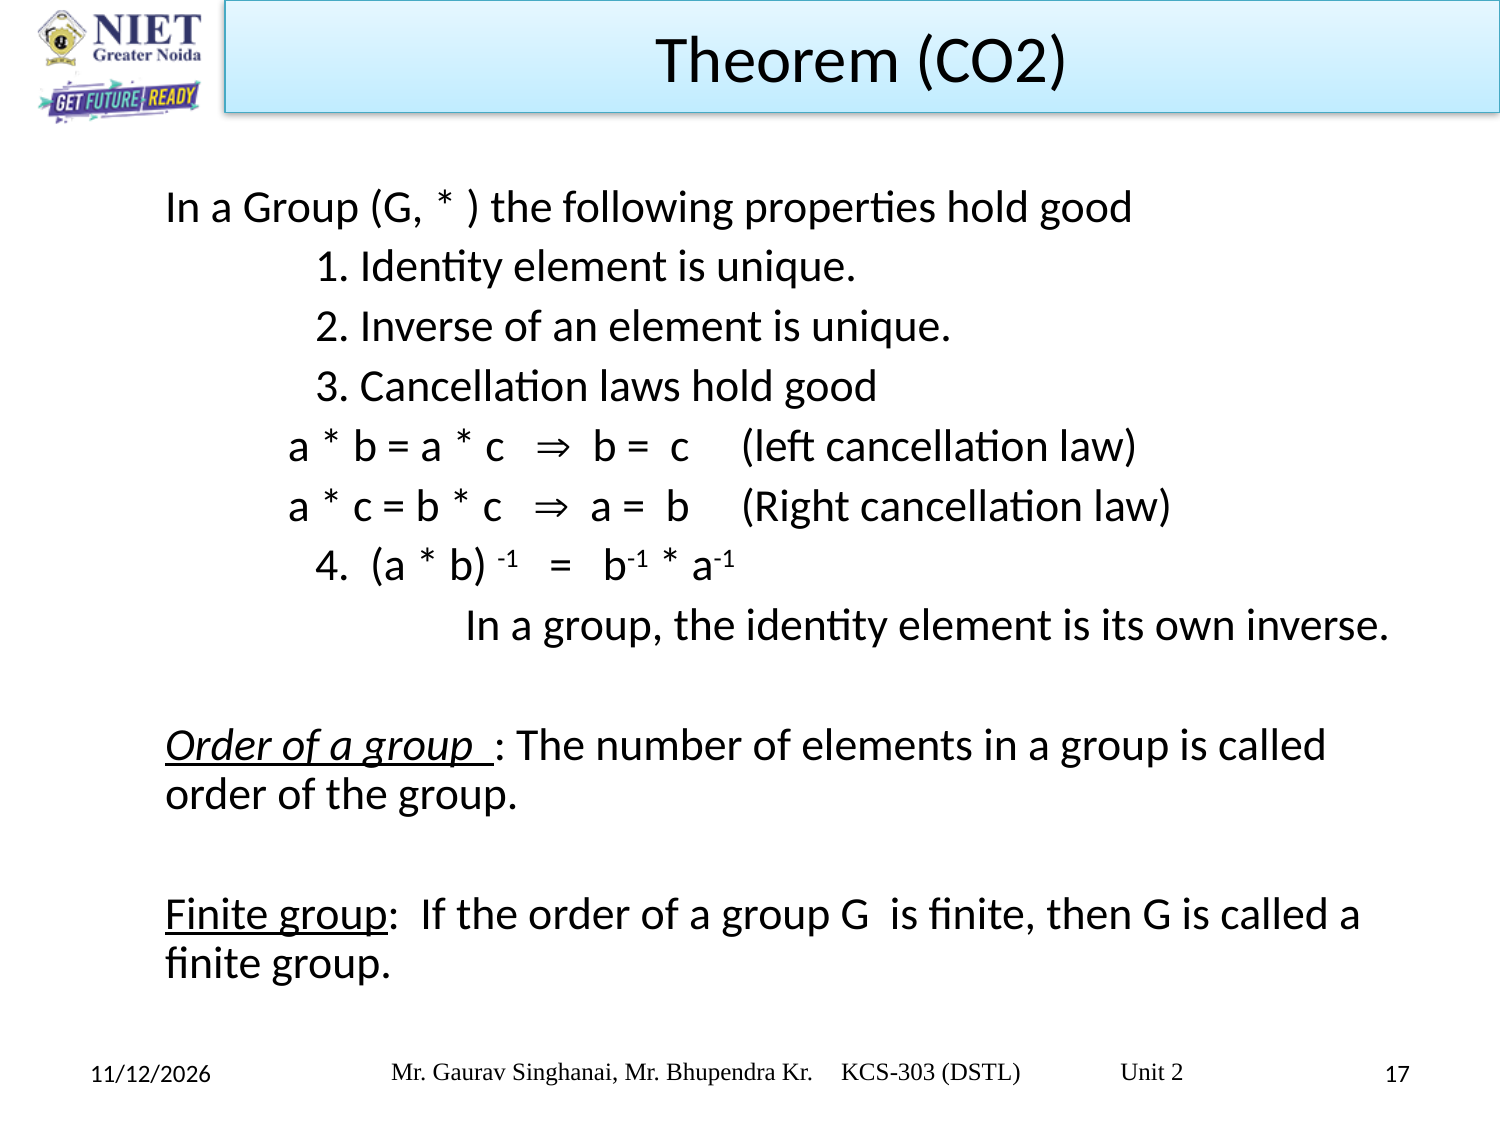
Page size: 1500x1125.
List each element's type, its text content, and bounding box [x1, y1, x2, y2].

text_box Theorem (CO2) [238, 0, 1500, 113]
picture [0, 0, 238, 135]
list In a Group (G, * ) the following properties hold good 1. Identity element is unique. 2. Inverse of an element is unique. 3. Cancellation laws hold good a * b = a * c  b = c (left cancellation law) a * c = b * c  a = b (Right cancellation law) 4. (a * b) -1 = b-1 * a-1 In a group, the identity element is its own inverse. Order of a group : The number of elements in a group is called order of the group. Finite group: If the order of a group G is finite, then G is called a finite group. [150, 174, 1425, 988]
slide_number 17 [1074, 1042, 1425, 1103]
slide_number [75, 1042, 425, 1103]
footer Mr. Gaurav Singhanai, Mr. Bhupendra Kr. KCS-303 (DSTL) Unit 2 [375, 1040, 1200, 1100]
